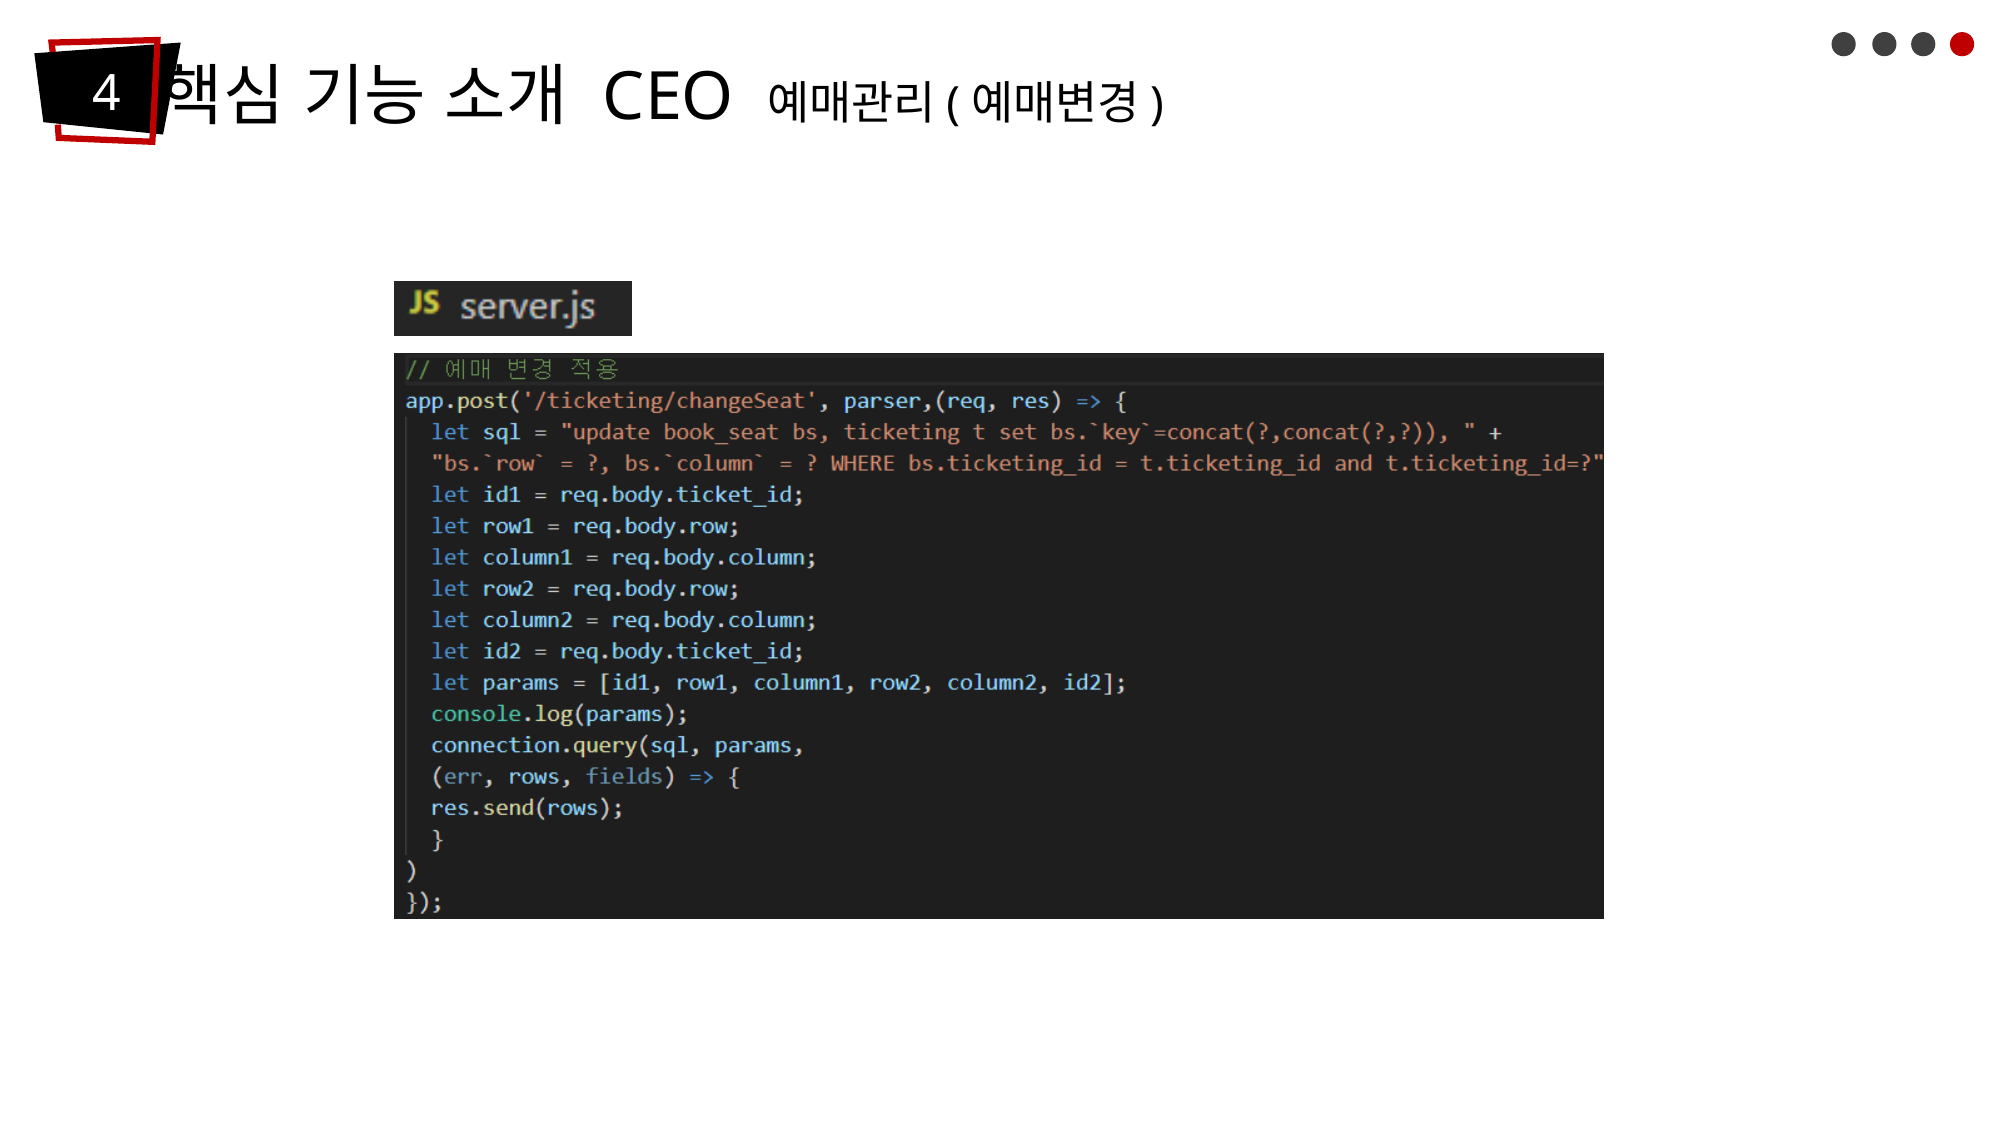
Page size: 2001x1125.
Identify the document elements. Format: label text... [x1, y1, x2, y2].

picture [394, 353, 1604, 919]
picture [394, 281, 632, 336]
text_box 핵심 기능 소개 CEO 예매관리(예매변경) [181, 45, 1179, 141]
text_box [34, 40, 181, 142]
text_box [1831, 32, 1975, 57]
